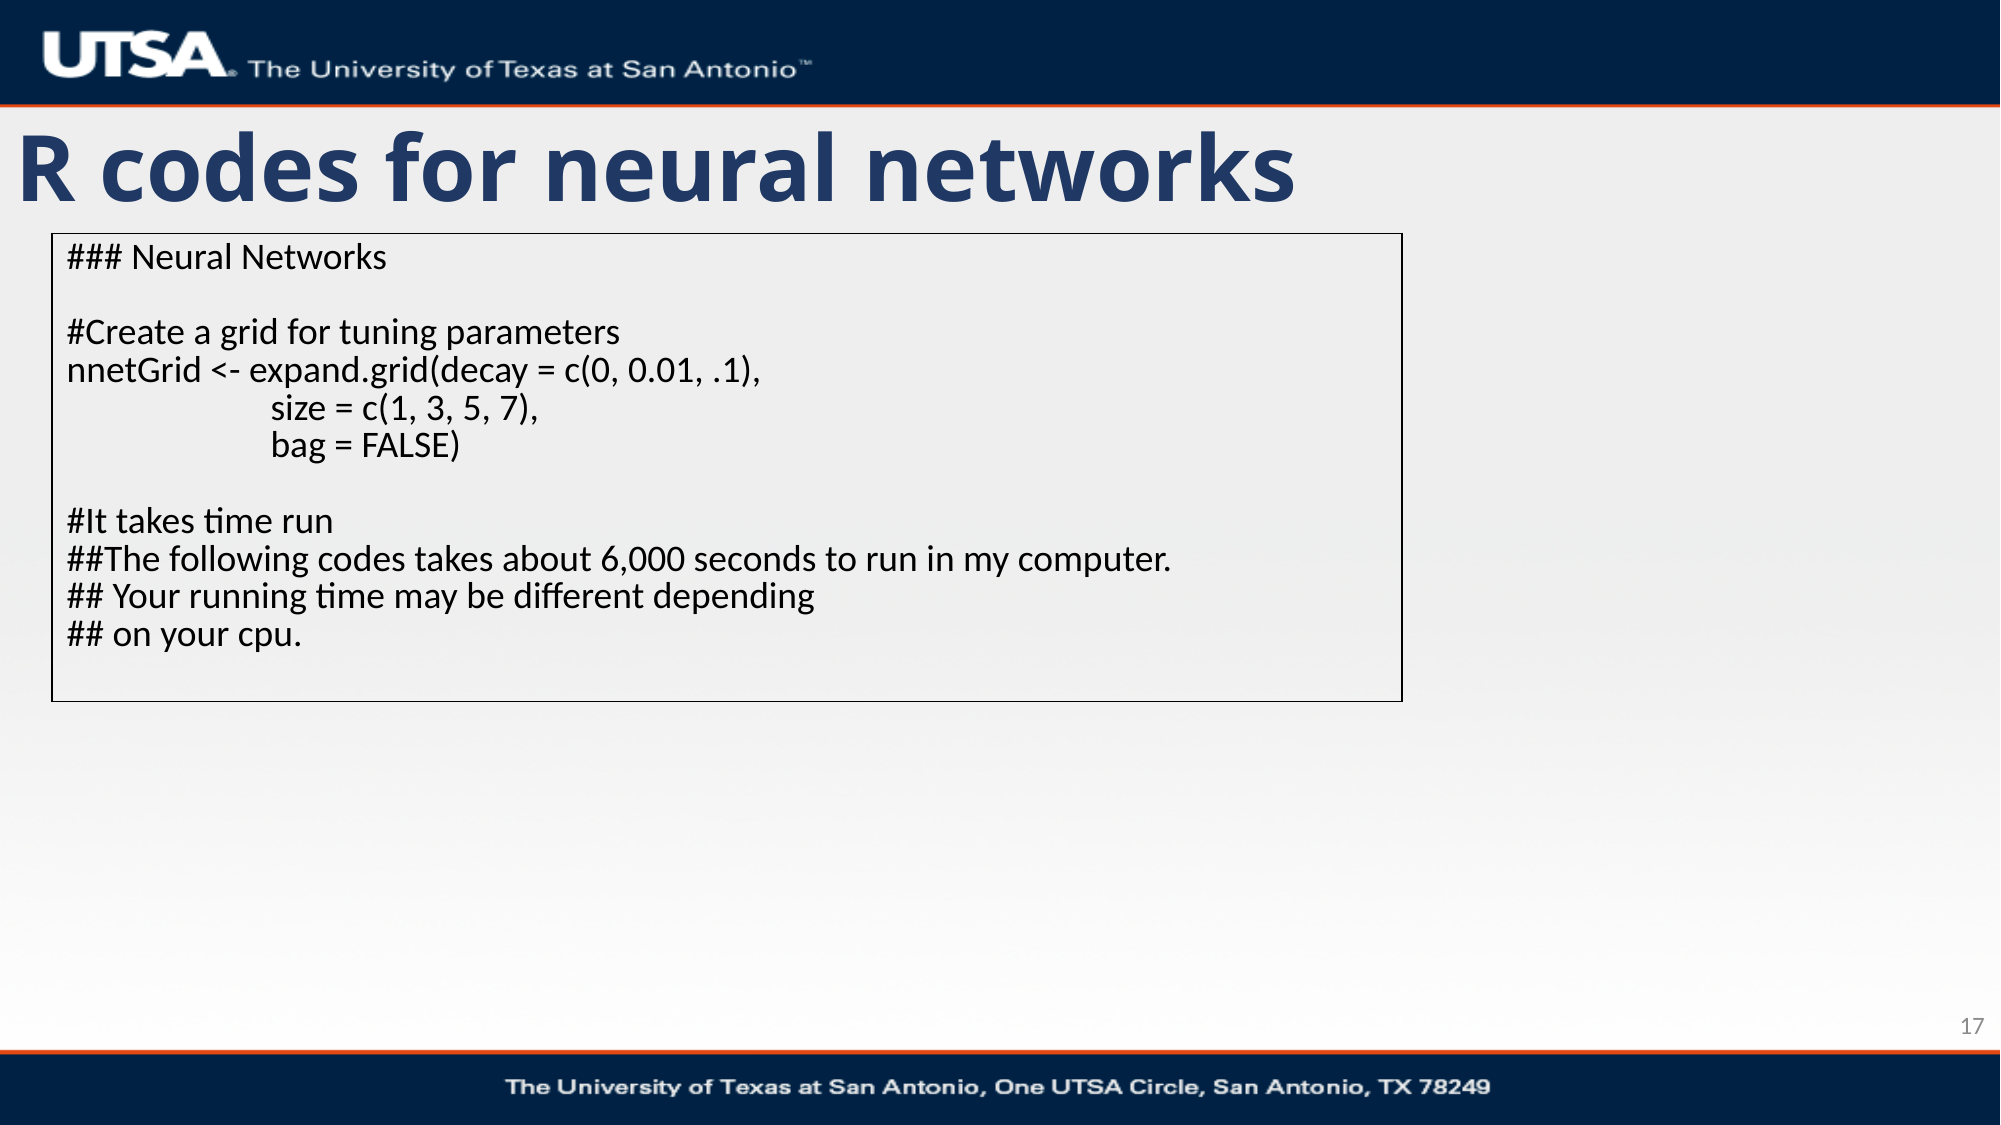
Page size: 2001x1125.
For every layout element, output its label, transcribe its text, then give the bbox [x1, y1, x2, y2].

title R codes for neural networks [0, 109, 2000, 234]
slide_number 17 [1550, 994, 2000, 1055]
table_header ### Neural Networks #Create a grid for tuning parameters nnetGrid <- expand.grid(decay = c(0, 0.01, .1), size = c(1, 3, 5, 7), bag = FALSE) #It takes time run ##The following codes takes about 6,000 seconds to run in my computer. ## Your running time may be different depending ## on your cpu. [53, 234, 1401, 701]
picture [0, 0, 2000, 109]
picture [0, 234, 2000, 1125]
